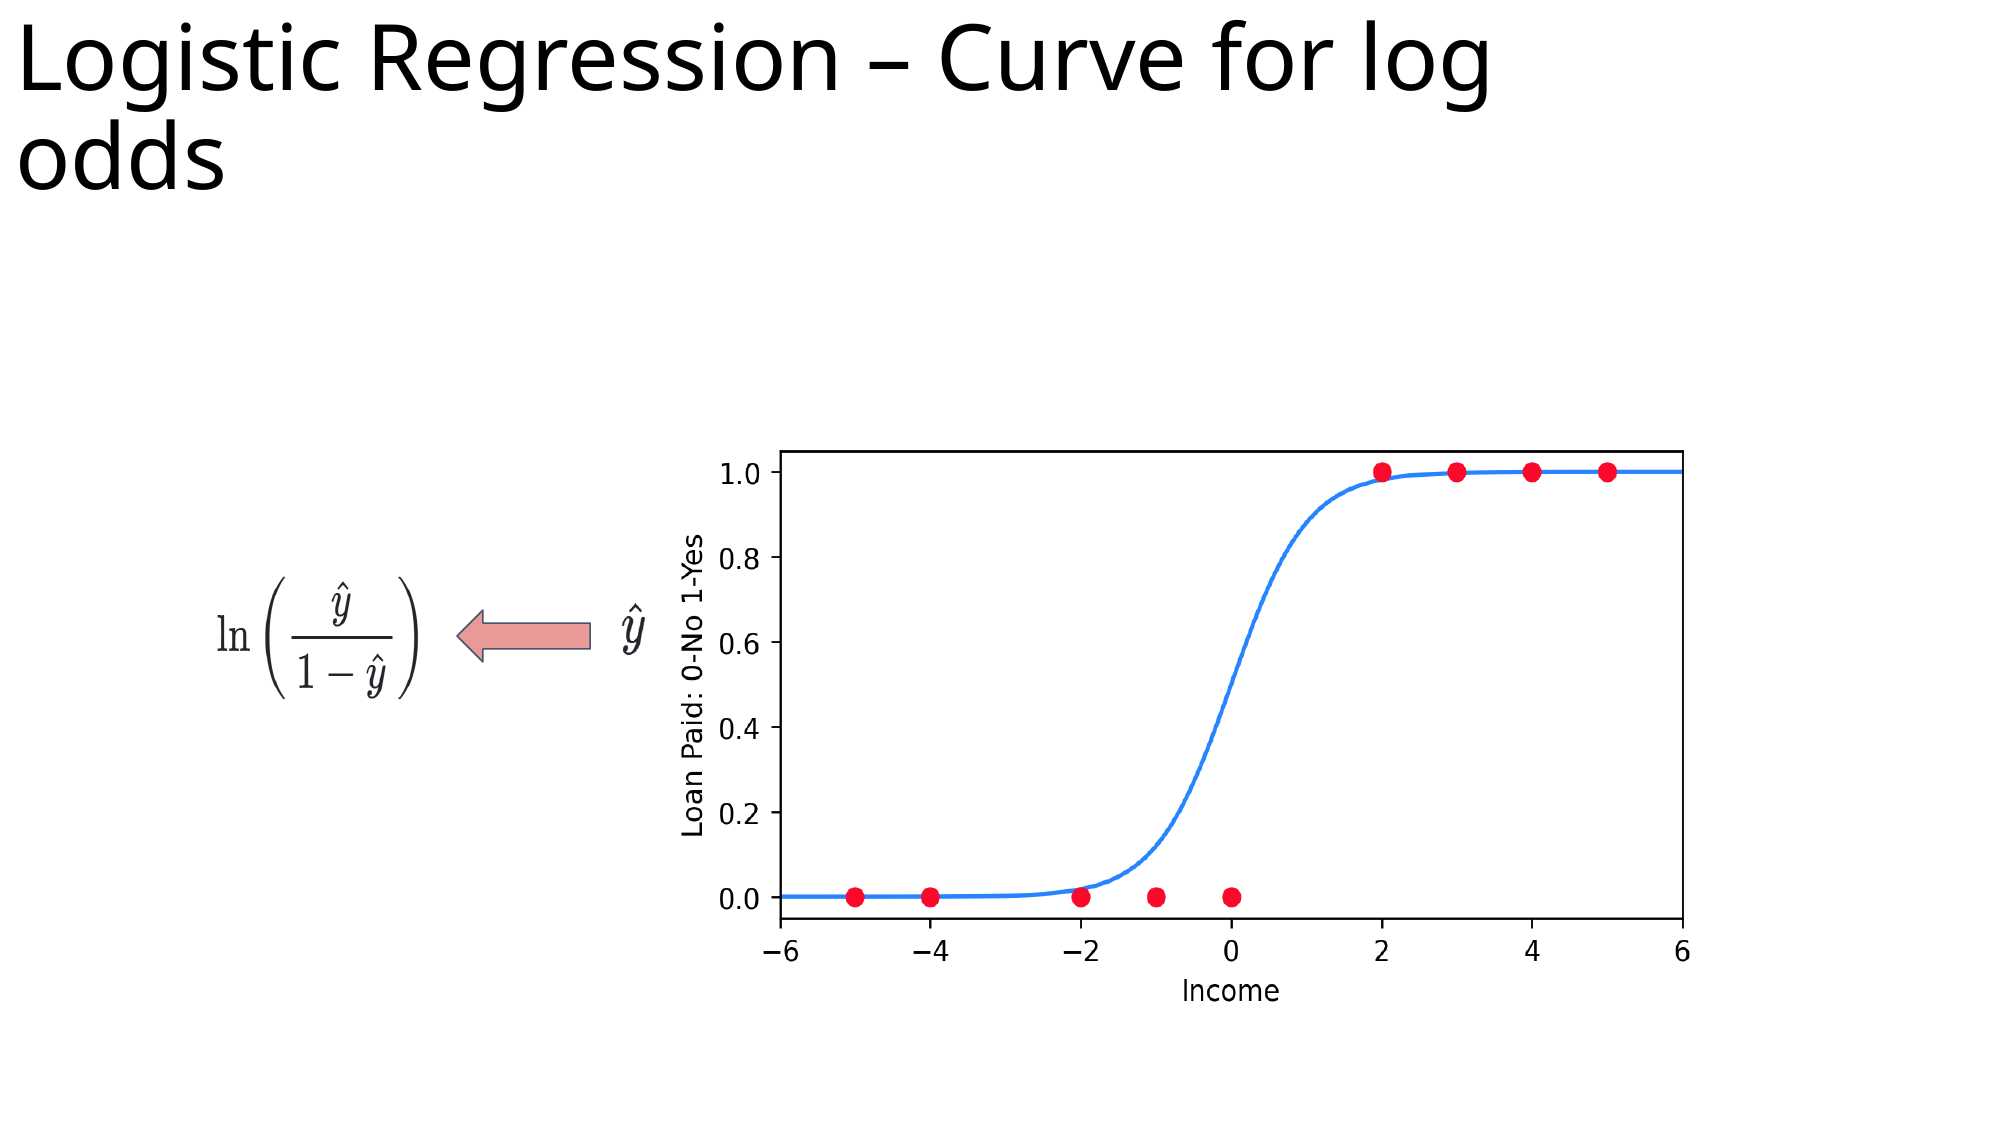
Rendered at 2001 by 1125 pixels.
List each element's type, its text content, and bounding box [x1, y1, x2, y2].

title Logistic Regression – Curve for log odds [0, 1, 1725, 220]
text_box [456, 610, 591, 662]
picture [609, 430, 1710, 1026]
picture [209, 557, 432, 715]
